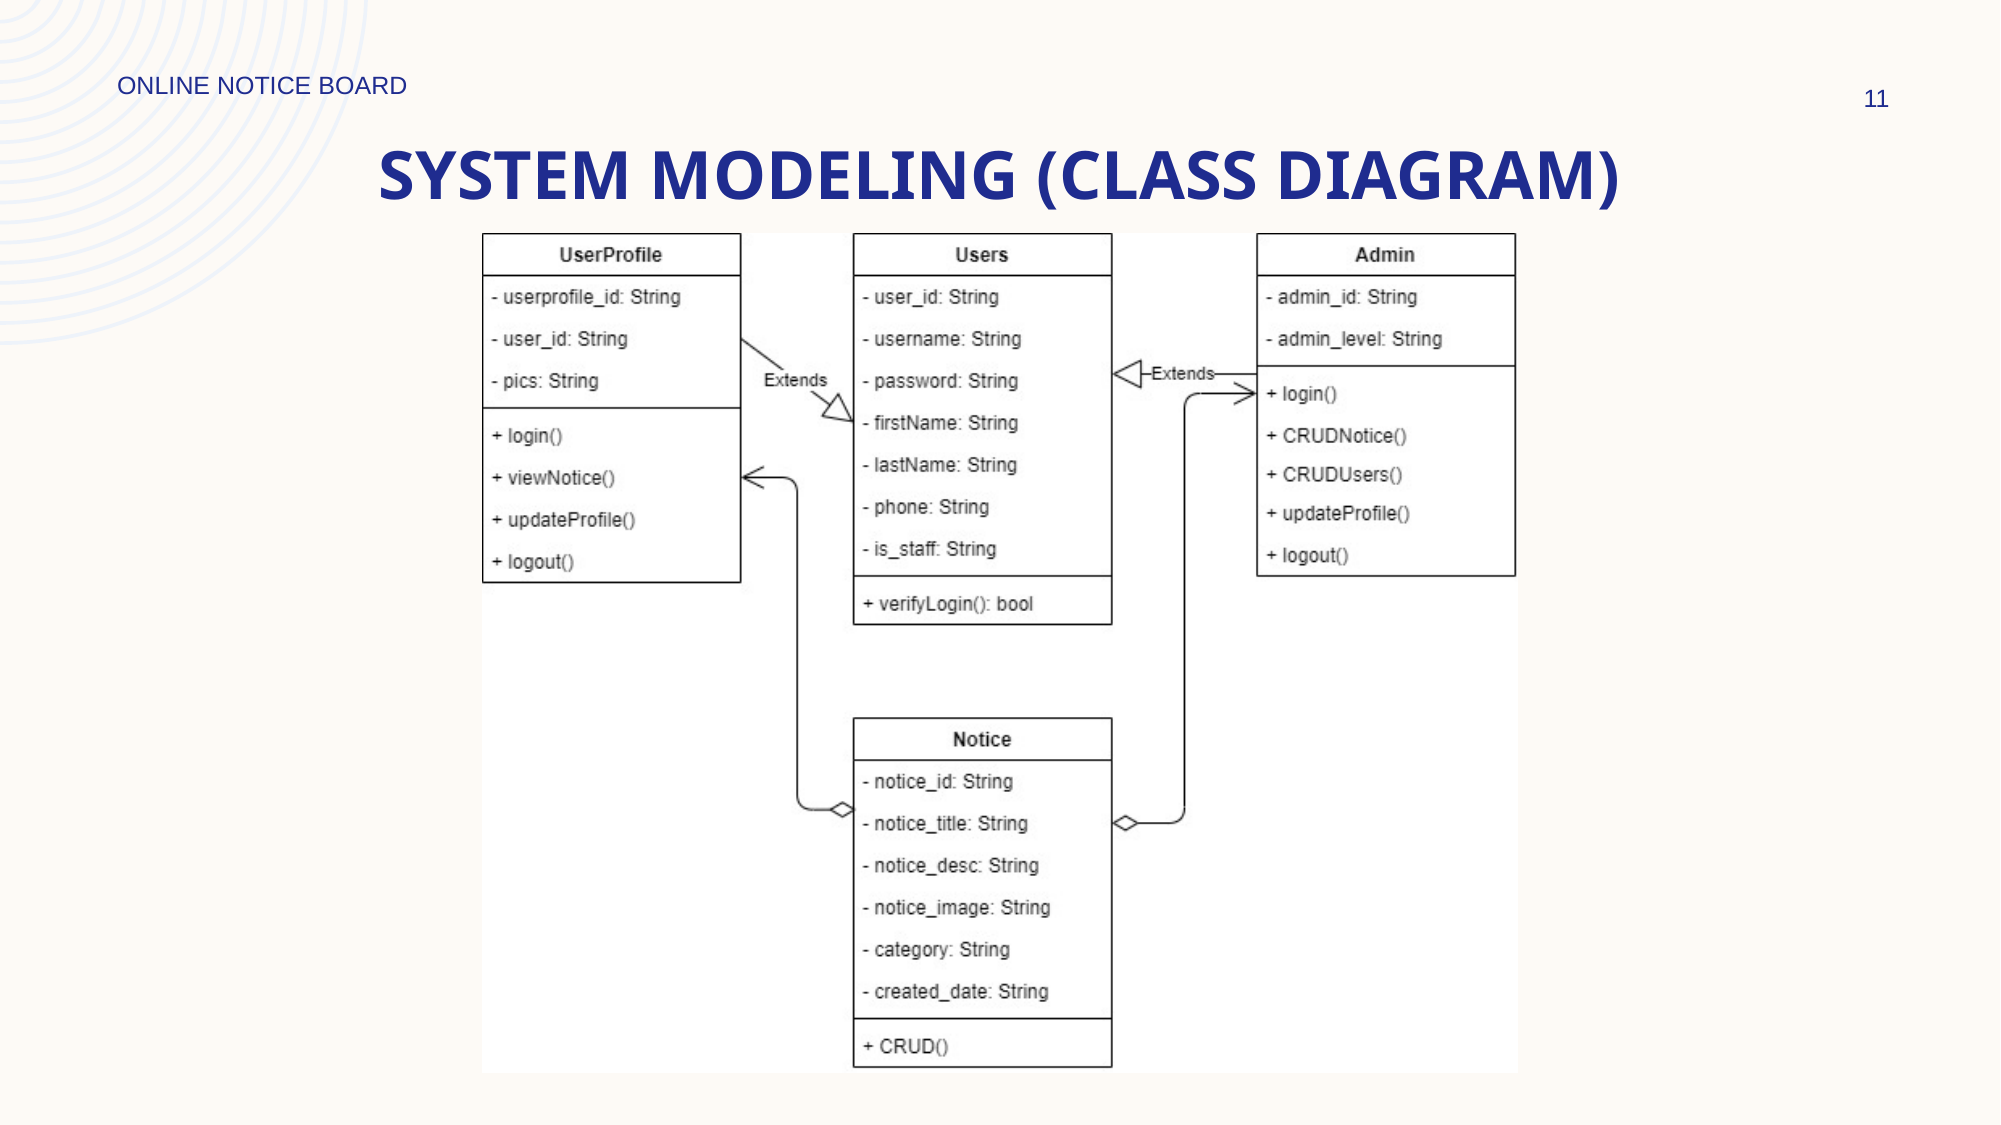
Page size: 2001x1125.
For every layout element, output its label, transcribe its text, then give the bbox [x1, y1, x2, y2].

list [482, 233, 1518, 1073]
title SYSTEM MODELING (CLASS DIAGRAM) [124, 125, 1875, 252]
footer ONLINE NOTICE BOARD [101, 61, 627, 107]
slide_number 11 [1795, 75, 1958, 120]
